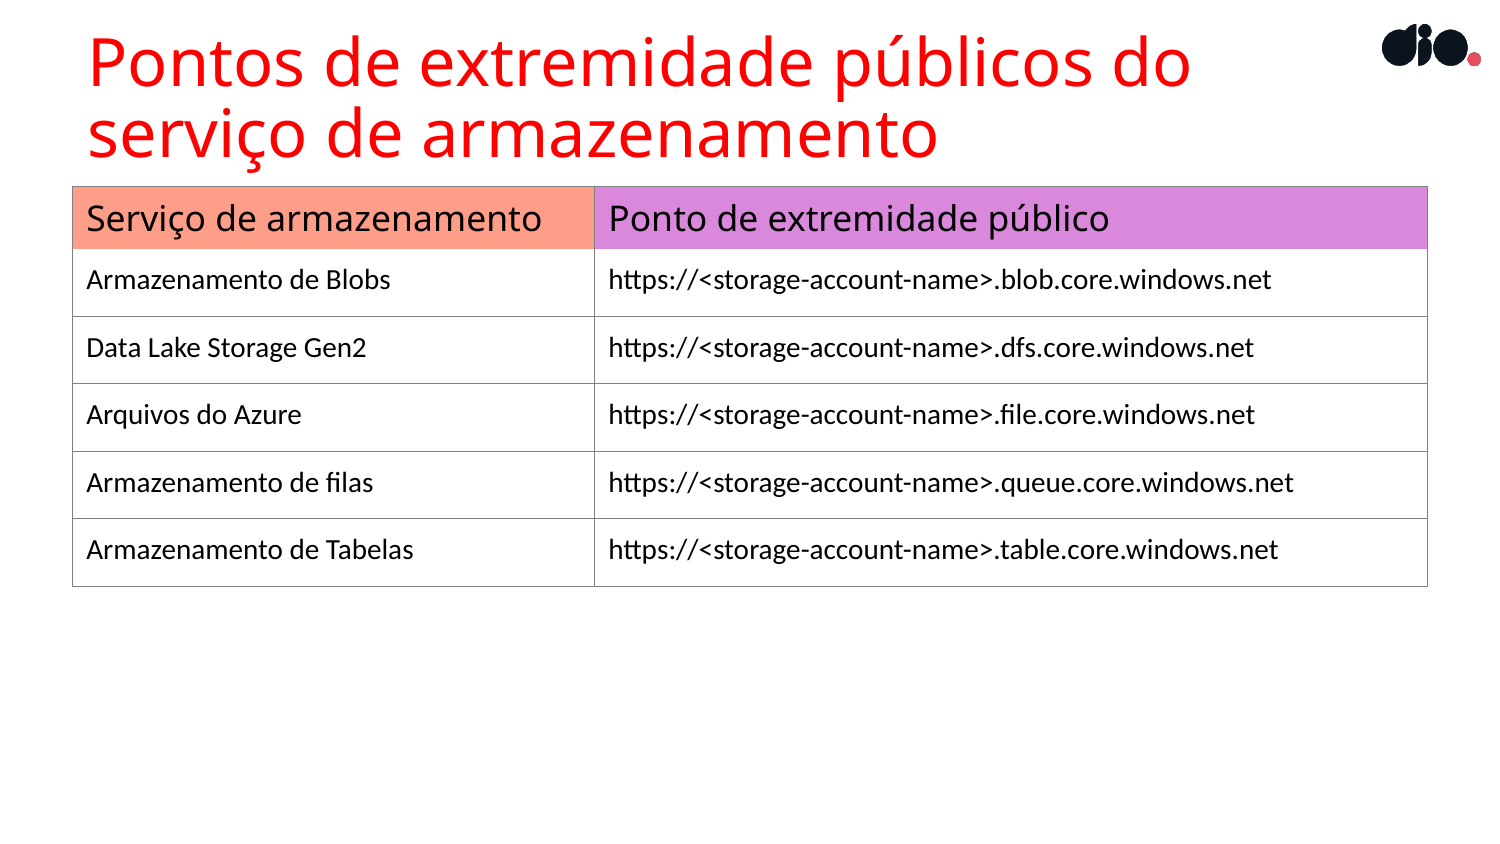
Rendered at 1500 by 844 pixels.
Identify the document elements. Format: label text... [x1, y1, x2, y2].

table_cell Armazenamento de Blobs [73, 249, 594, 316]
table_cell https://<storage-account-name>.table.core.windows.net [595, 519, 1427, 586]
table_header Ponto de extremidade público [595, 187, 1427, 249]
table_cell Arquivos do Azure [73, 384, 594, 451]
table_header Serviço de armazenamento [73, 187, 594, 249]
table_cell https://<storage-account-name>.queue.core.windows.net [595, 452, 1427, 518]
table_cell https://<storage-account-name>.file.core.windows.net [595, 384, 1427, 451]
table_cell Armazenamento de Tabelas [73, 519, 594, 586]
table_cell https://<storage-account-name>.dfs.core.windows.net [595, 317, 1427, 383]
table_cell Data Lake Storage Gen2 [73, 317, 594, 383]
table_cell Armazenamento de filas [73, 452, 594, 518]
table_cell https://<storage-account-name>.blob.core.windows.net [595, 249, 1427, 316]
title Pontos de extremidade públicos do serviço de armazenamento [72, 71, 1428, 129]
picture [1382, 24, 1481, 66]
